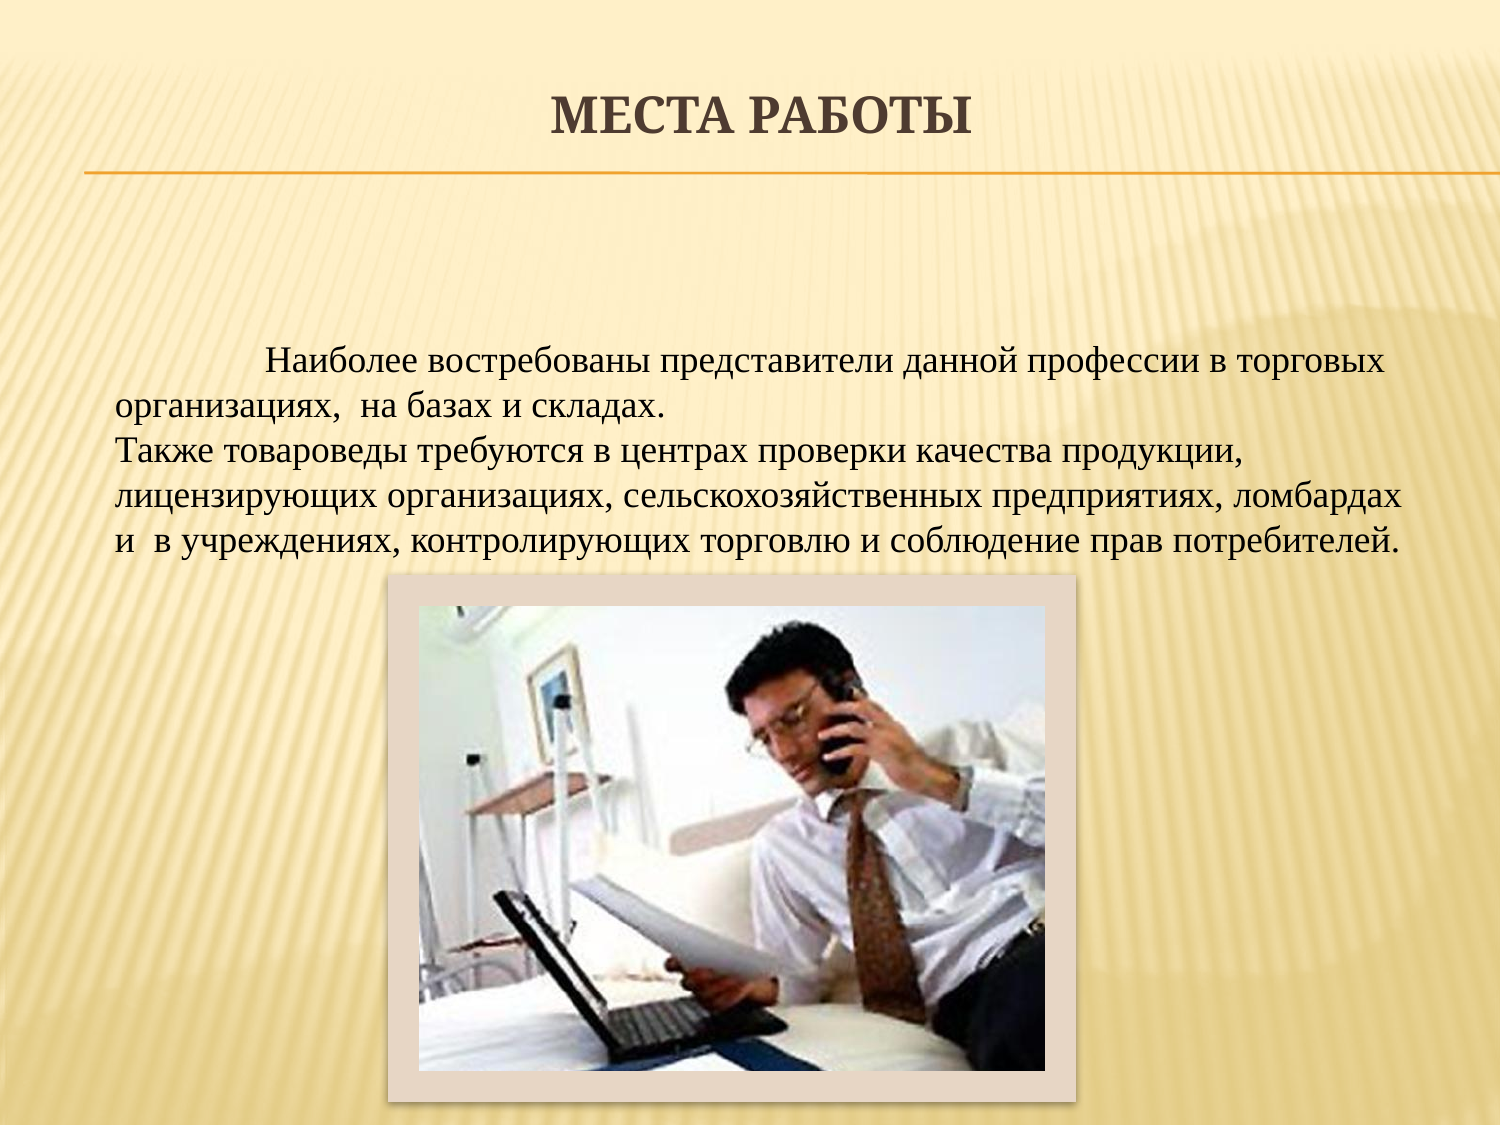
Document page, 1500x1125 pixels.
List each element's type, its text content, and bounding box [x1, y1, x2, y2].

title Места работы [49, 75, 1475, 213]
picture [418, 605, 1046, 1072]
text_box Наиболее востребованы представители данной профессии в торговых организациях, на базах и складах. Также товароведы требуются в центрах проверки качества продукции, лицензирующих организациях, сельскохозяйственных предприятиях, ломбардах и в учреждениях, контролирующих торговлю и соблюдение прав потребителей. [100, 327, 1424, 568]
